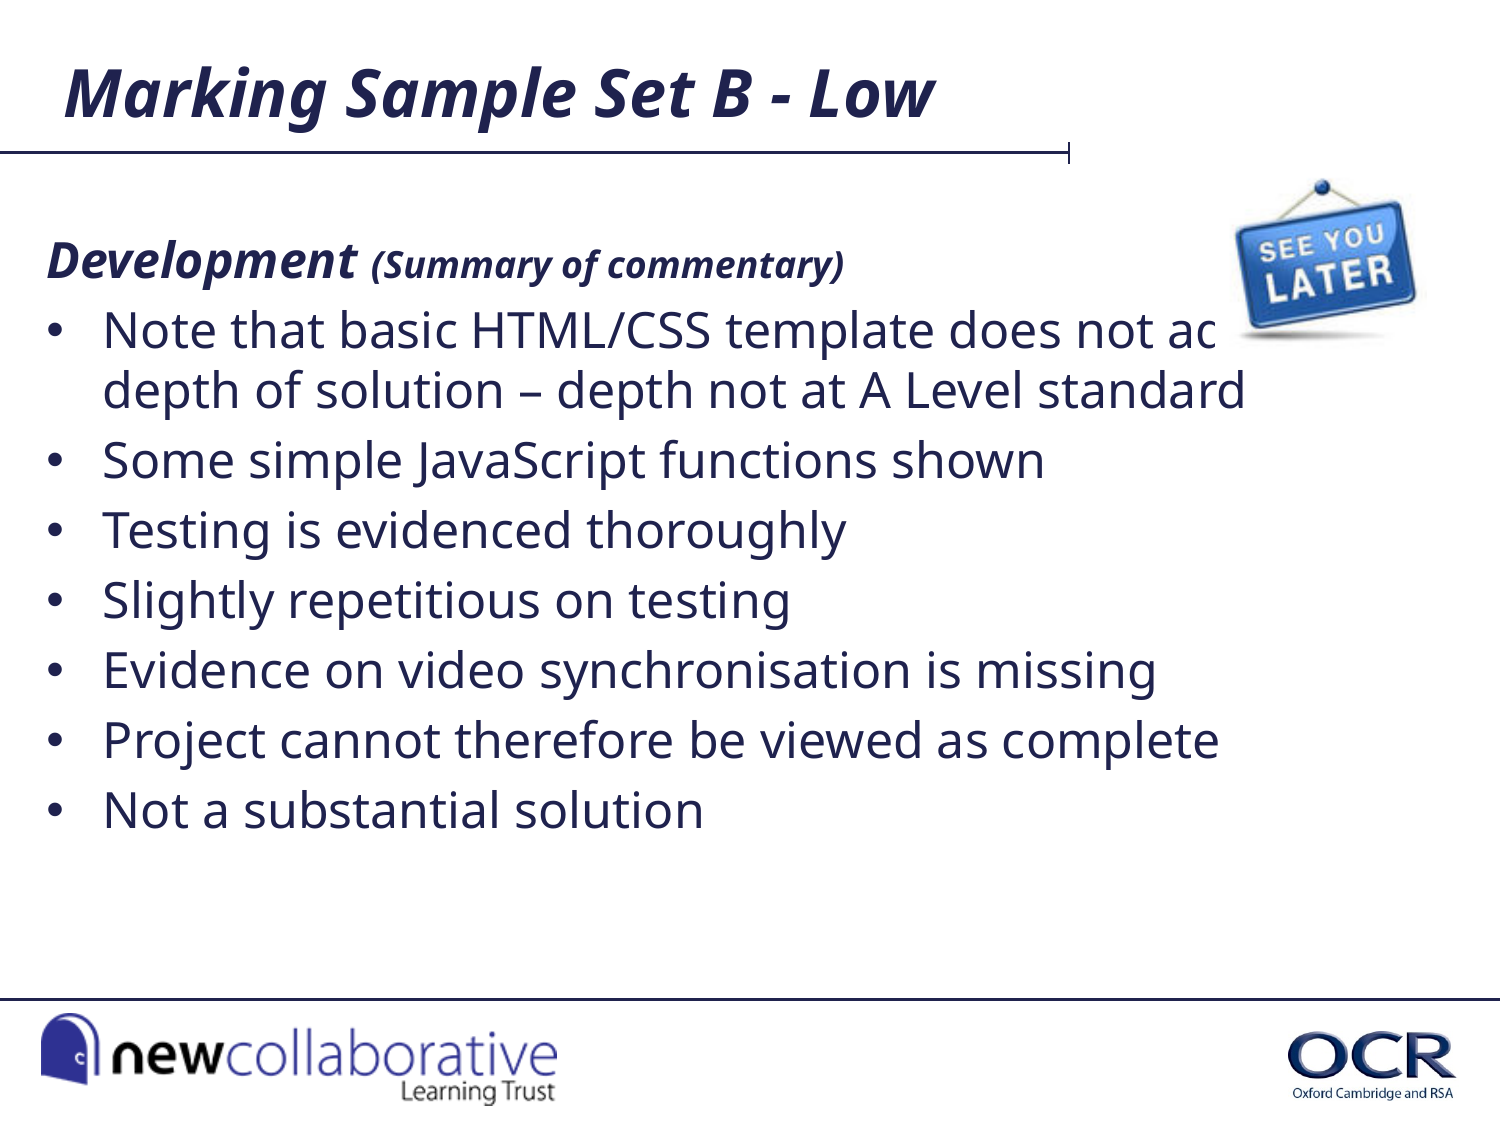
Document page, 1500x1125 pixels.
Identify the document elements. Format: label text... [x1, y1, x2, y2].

title Marking Sample Set B - Low [31, 43, 1459, 157]
picture [1288, 1031, 1459, 1101]
list Development (Summary of commentary) Note that basic HTML/CSS template does not add to depth of solution – depth not at A Level standard Some simple JavaScript functions shown Testing is evidenced thoroughly Slightly repetitious on testing Evidence on video synchronisation is missing Project cannot therefore be viewed as complete Not a substantial solution [31, 221, 1459, 953]
picture [1215, 148, 1427, 360]
picture [41, 1013, 558, 1107]
